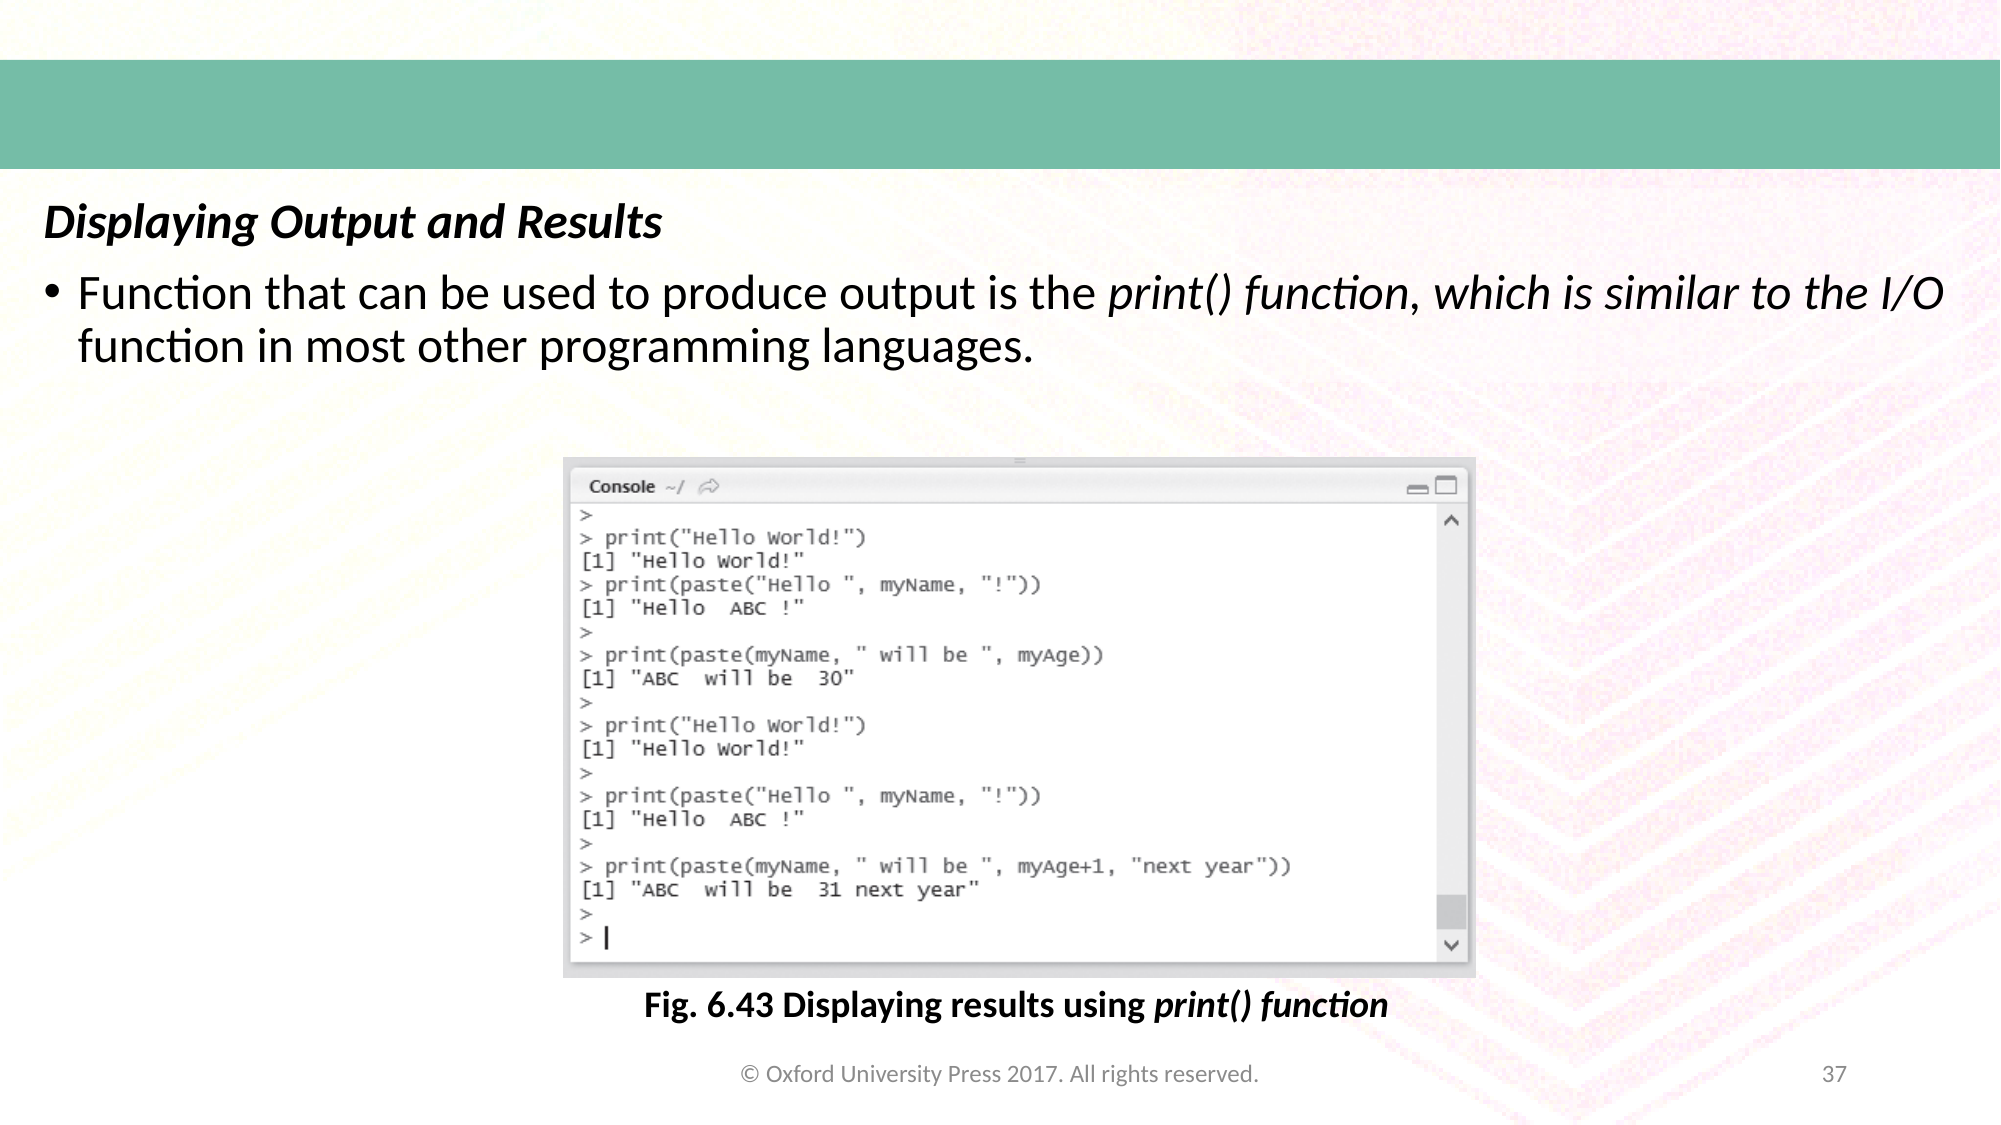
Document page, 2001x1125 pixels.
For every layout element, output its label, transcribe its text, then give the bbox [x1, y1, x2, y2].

picture [562, 457, 1476, 978]
text_box Fig. 6.43 Displaying results using print() function [629, 978, 1405, 1033]
footer © Oxford University Press 2017. All rights reserved. [662, 1042, 1338, 1103]
title [0, 59, 2000, 169]
slide_number 37 [1412, 1042, 1863, 1103]
list Displaying Output and Results Function that can be used to produce output is the print() function, which is similar to the I/O function in most other programming languages. [28, 188, 1962, 383]
